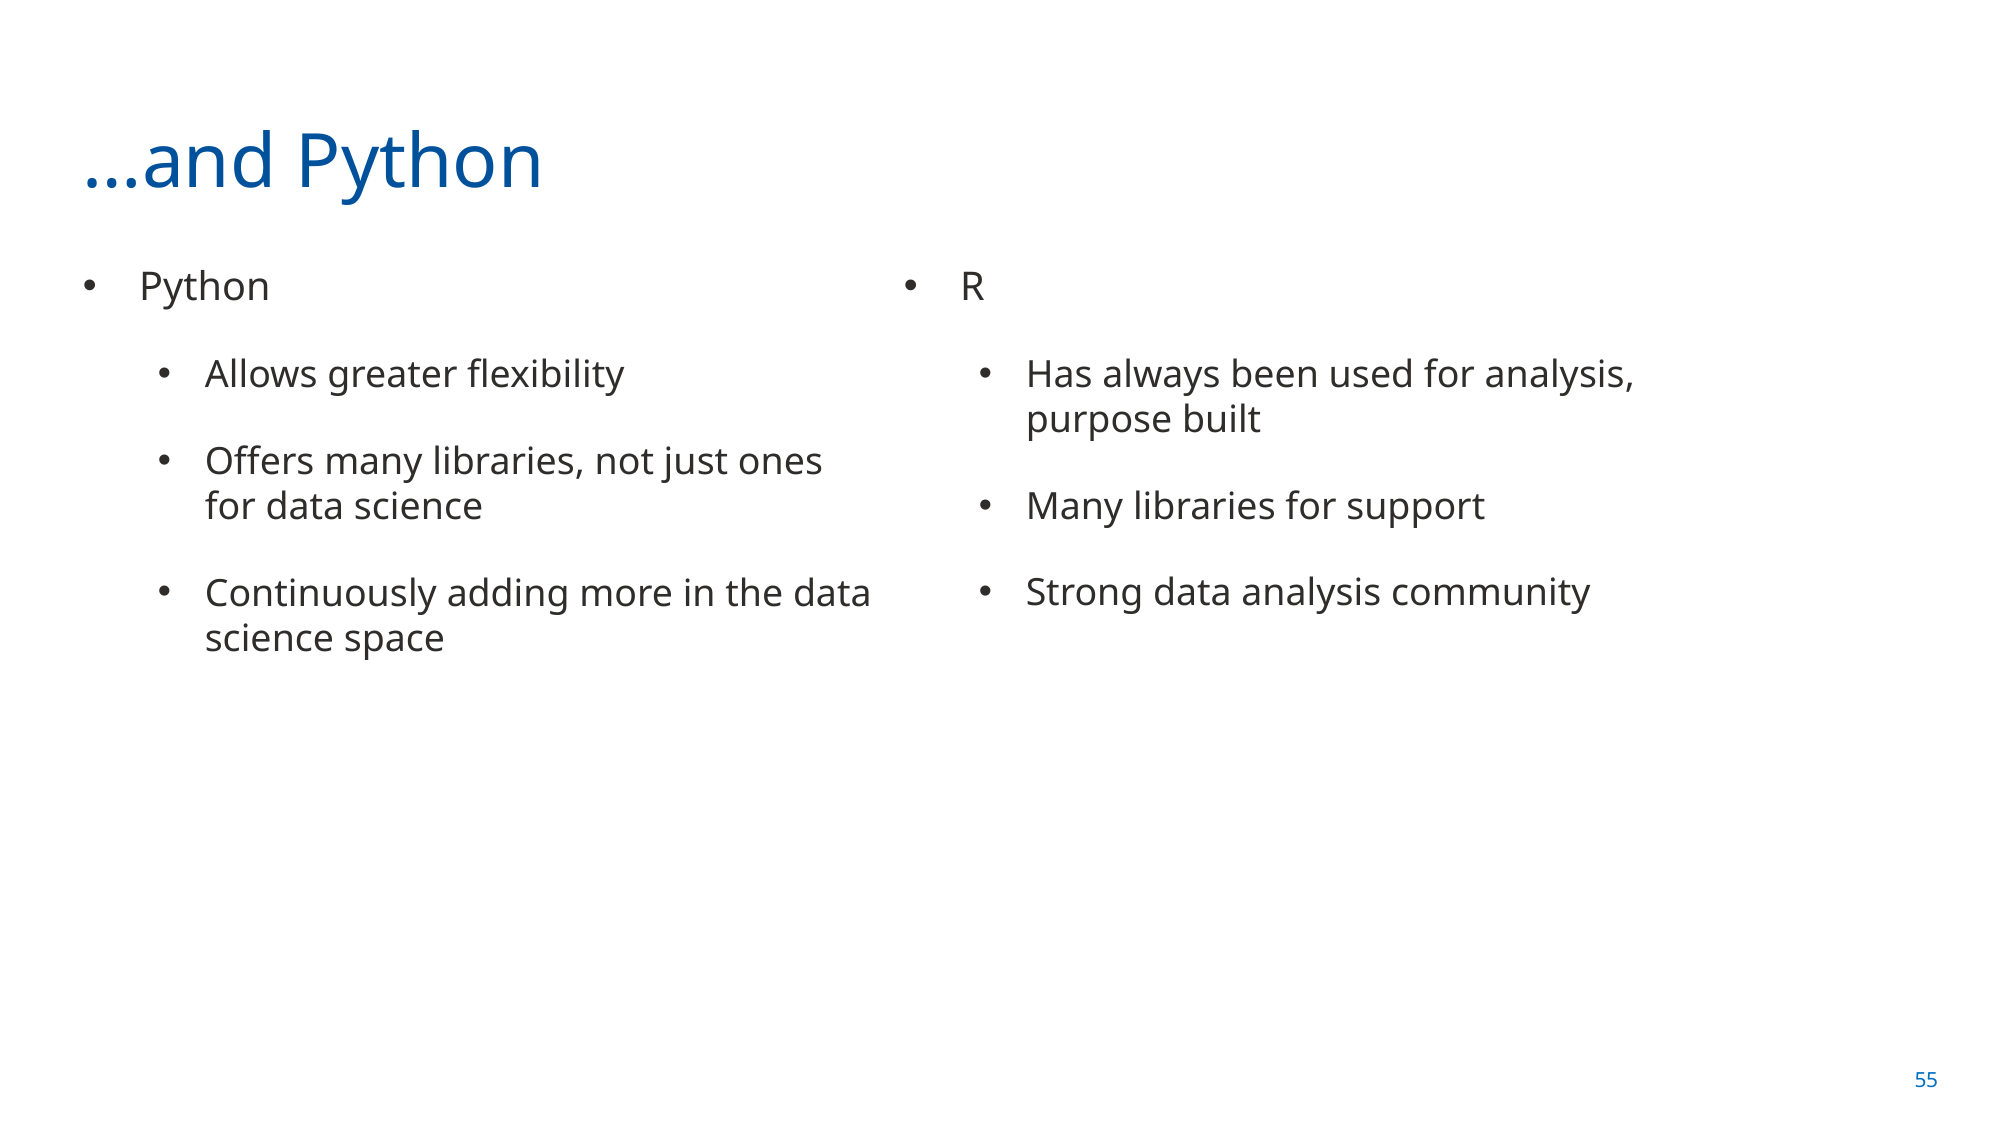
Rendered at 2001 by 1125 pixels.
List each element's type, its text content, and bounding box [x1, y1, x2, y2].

list Python Allows greater flexibility Offers many libraries, not just ones for data science Continuously adding more in the data science space [67, 253, 888, 1000]
title …and Python [67, 88, 1565, 210]
text_box R Has always been used for analysis, purpose built Many libraries for support Strong data analysis community [888, 253, 1718, 1000]
